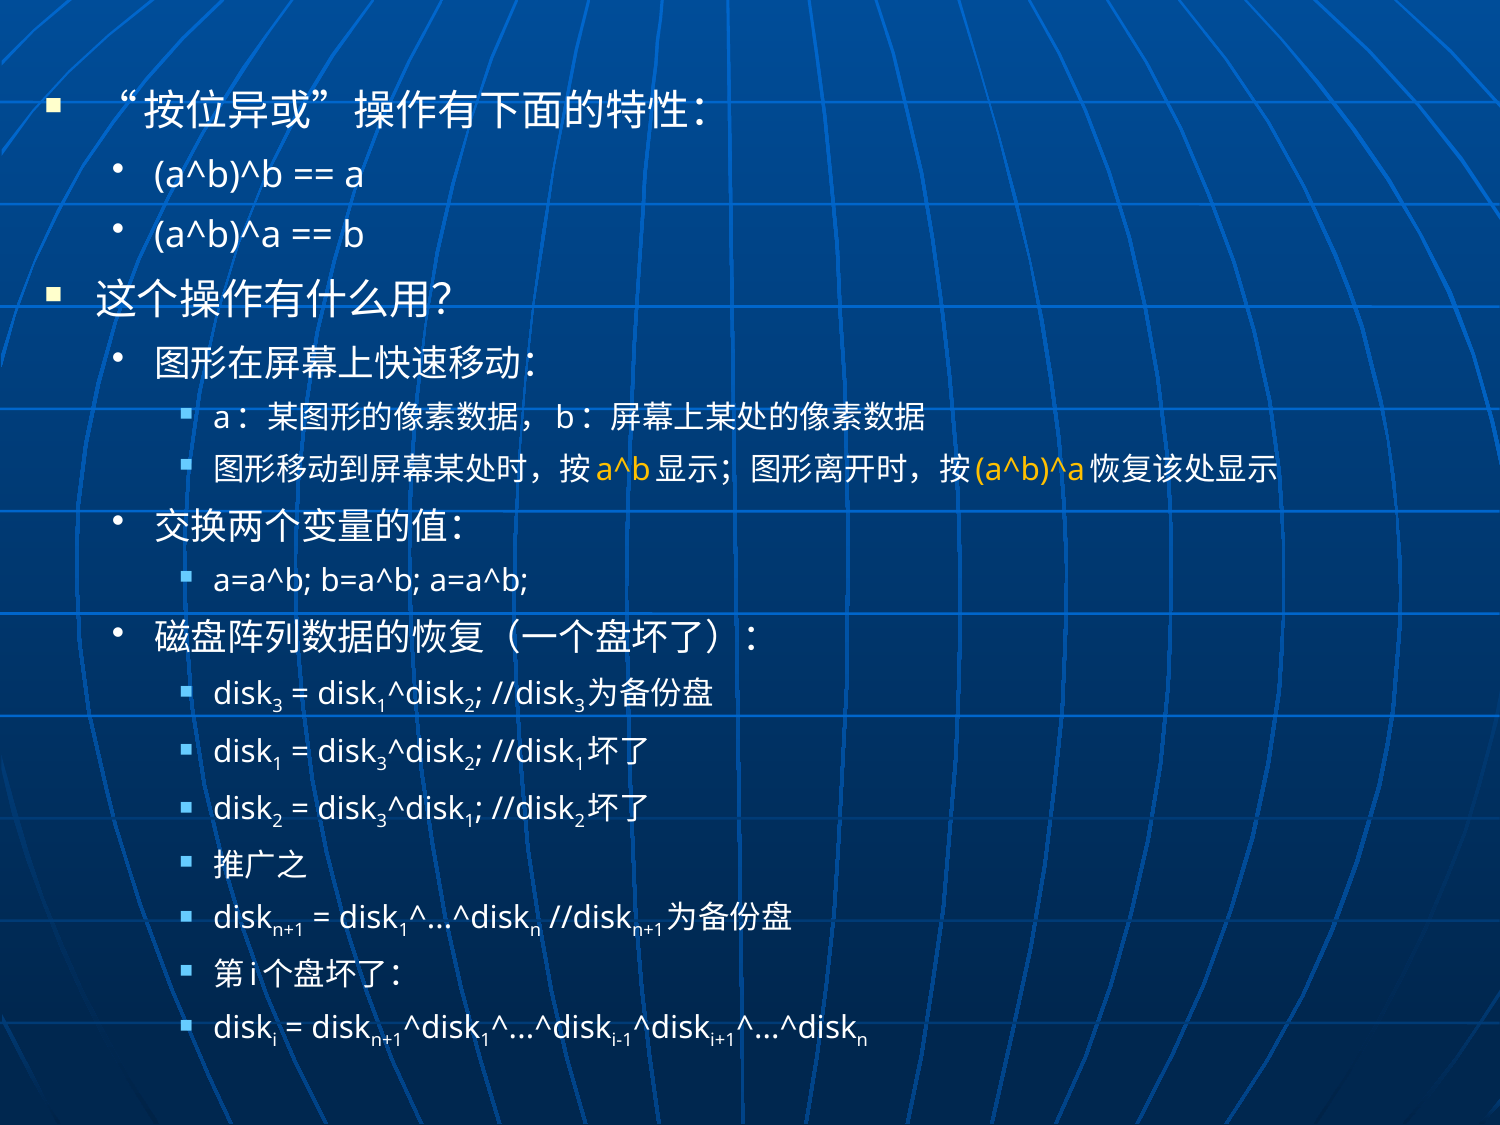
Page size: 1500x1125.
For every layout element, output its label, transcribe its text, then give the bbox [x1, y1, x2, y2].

list “按位异或”操作有下面的特性： (a^b)^b == a (a^b)^a == b 这个操作有什么用？ 图形在屏幕上快速移动： a：某图形的像素数据，b：屏幕上某处的像素数据 图形移动到屏幕某处时，按a^b显示；图形离开时，按(a^b)^a恢复该处显示 交换两个变量的值： a=a^b; b=a^b; a=a^b; 磁盘阵列数据的恢复（一个盘坏了）： disk3 = disk1^disk2; //disk3为备份盘 disk1 = disk3^disk2; //disk1坏了 disk2 = disk3^disk1; //disk2坏了 推广之 diskn+1 = disk1^...^diskn //diskn+1为备份盘 第i个盘坏了： diski = diskn+1^disk1^...^diski-1^diski+1^...^diskn [29, 66, 1471, 1059]
